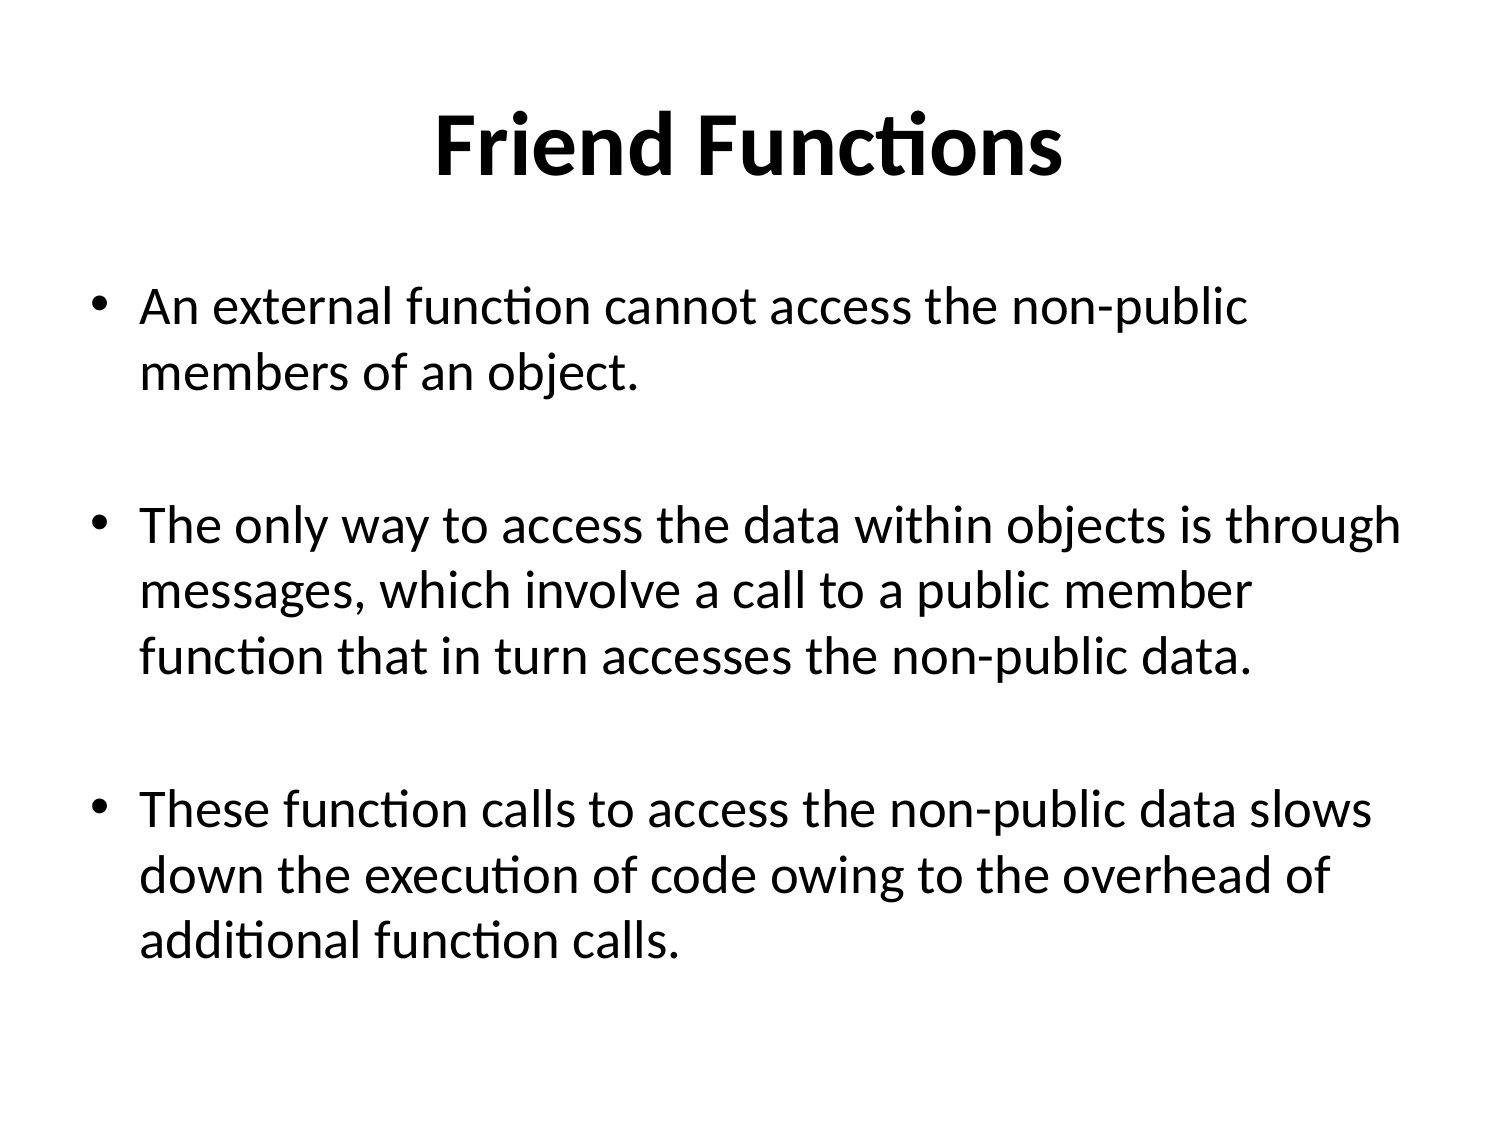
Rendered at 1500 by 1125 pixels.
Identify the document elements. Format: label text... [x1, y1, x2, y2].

list An external function cannot access the non-public members of an object. The only way to access the data within objects is through messages, which involve a call to a public member function that in turn accesses the non-public data. These function calls to access the non-public data slows down the execution of code owing to the overhead of additional function calls. [75, 262, 1425, 1005]
title Friend Functions [75, 45, 1425, 233]
